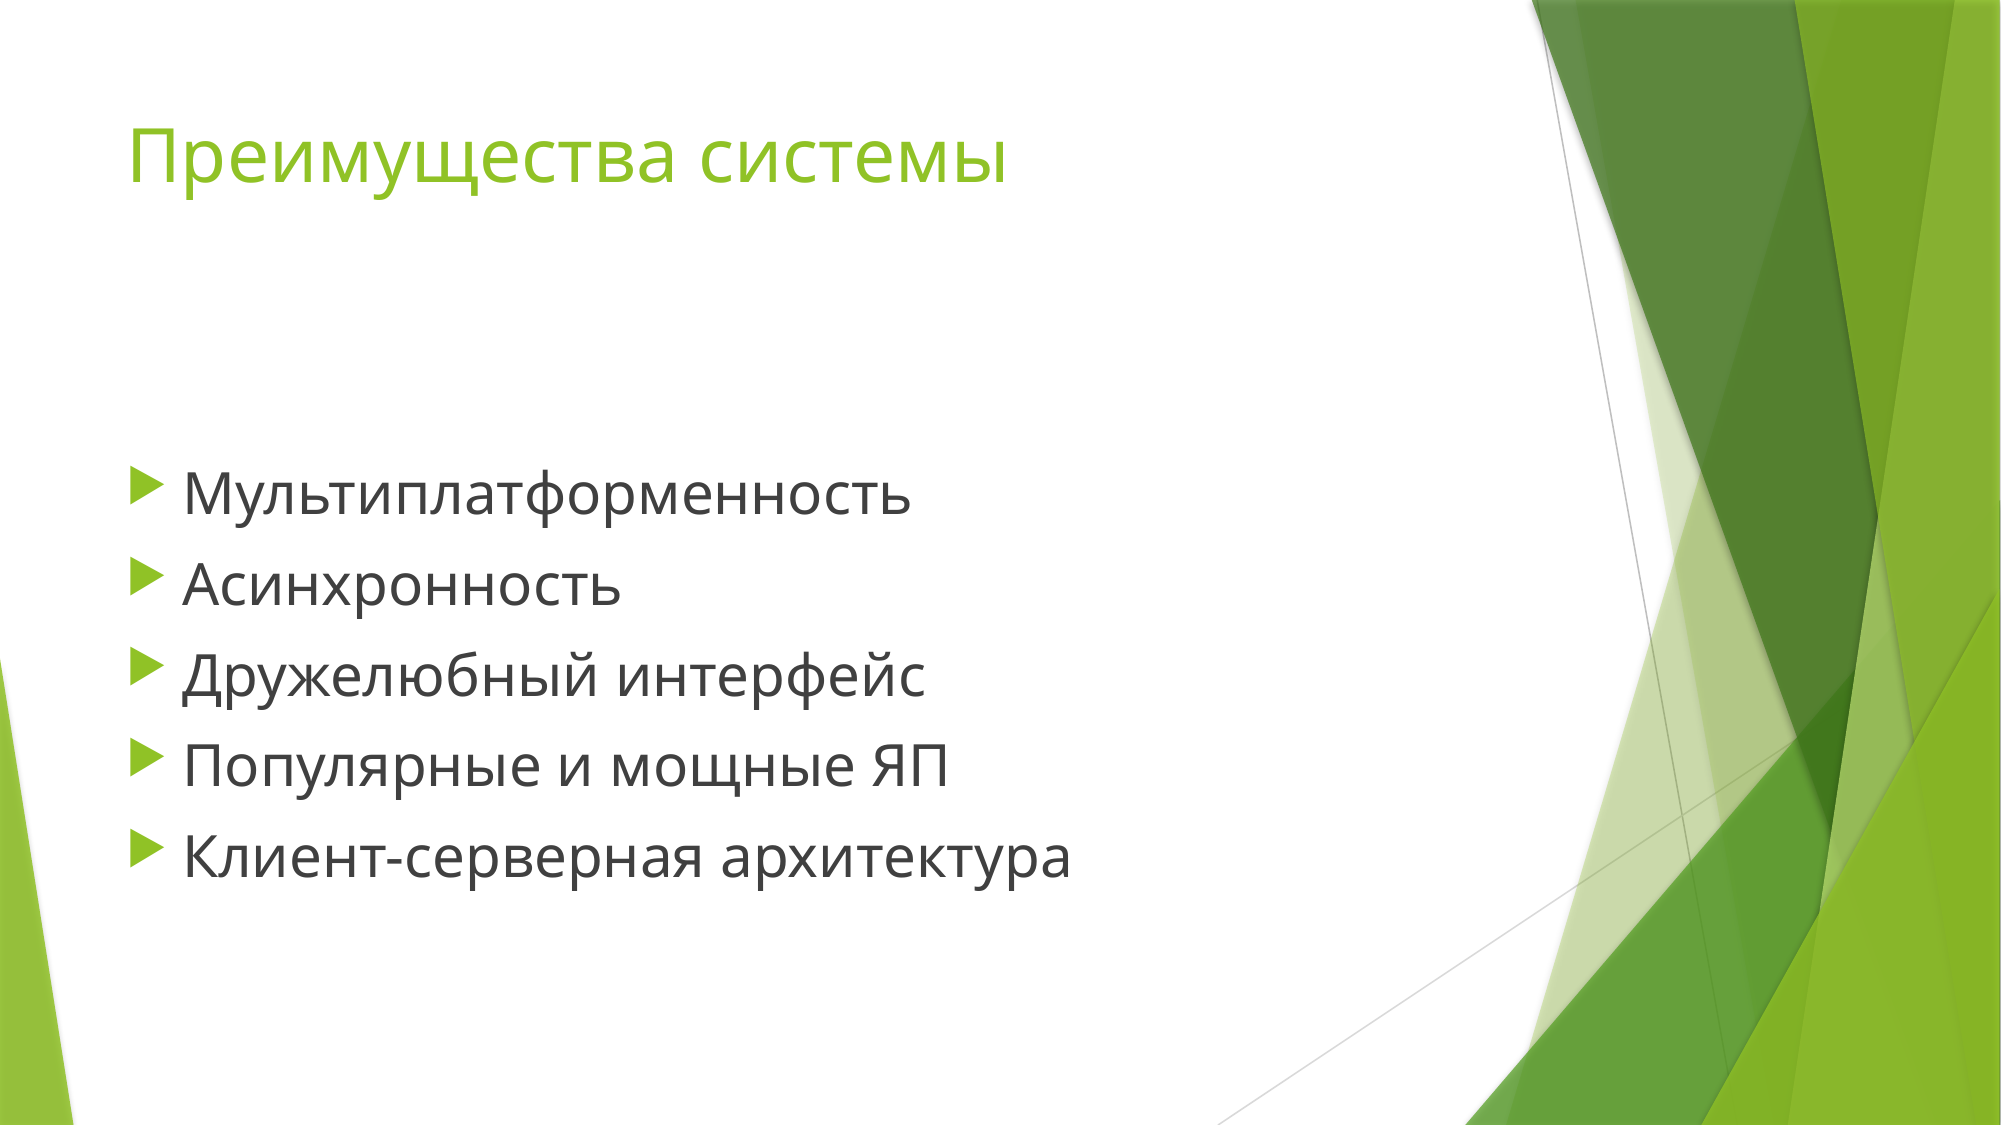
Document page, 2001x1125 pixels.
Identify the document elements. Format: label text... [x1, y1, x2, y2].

title Преимущества системы [111, 99, 1522, 317]
list Мультиплатформенность Асинхронность Дружелюбный интерфейс Популярные и мощные ЯП Клиент-серверная архитектура [111, 354, 1522, 992]
